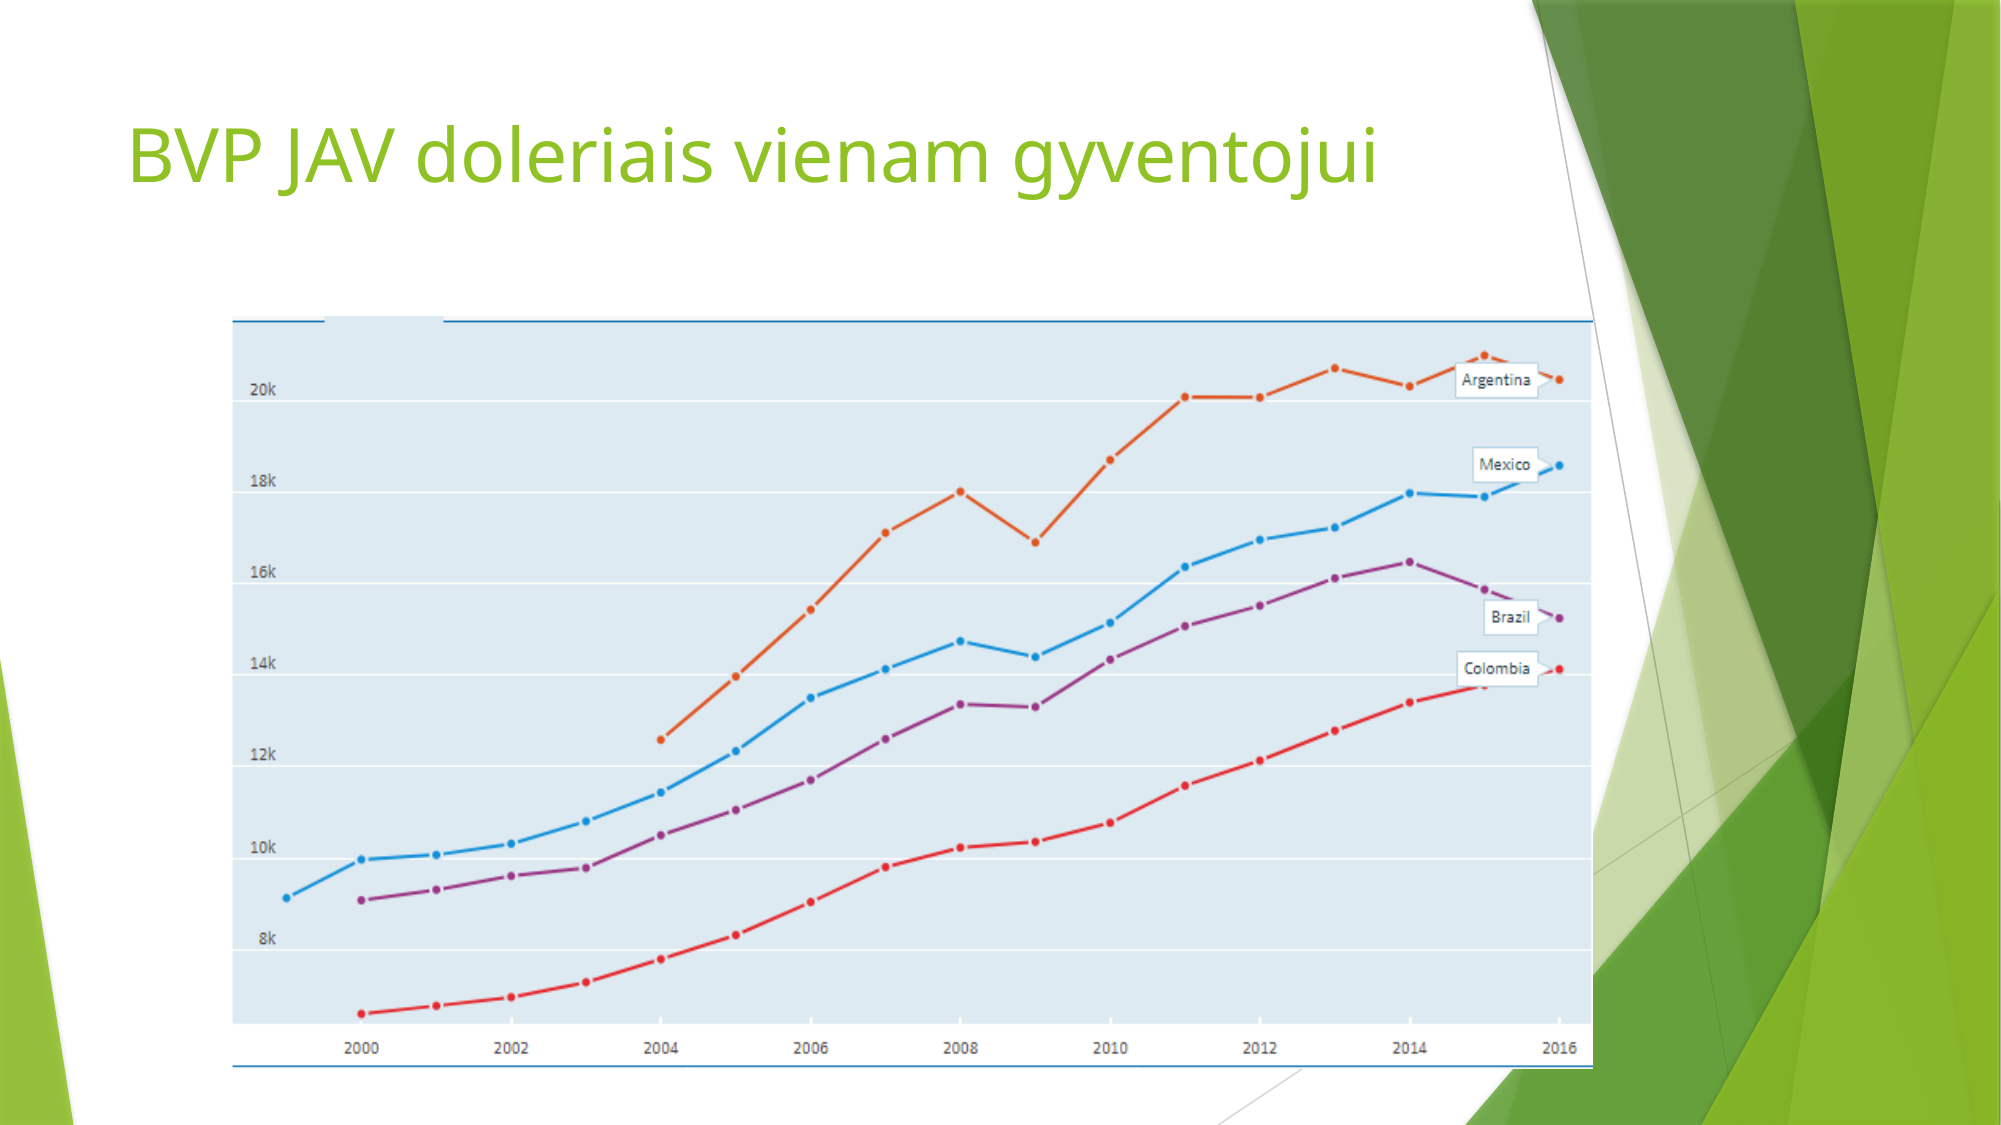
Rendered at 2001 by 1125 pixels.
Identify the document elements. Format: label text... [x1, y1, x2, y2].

title BVP JAV doleriais vienam gyventojui [111, 99, 1522, 317]
picture [225, 316, 1593, 1069]
